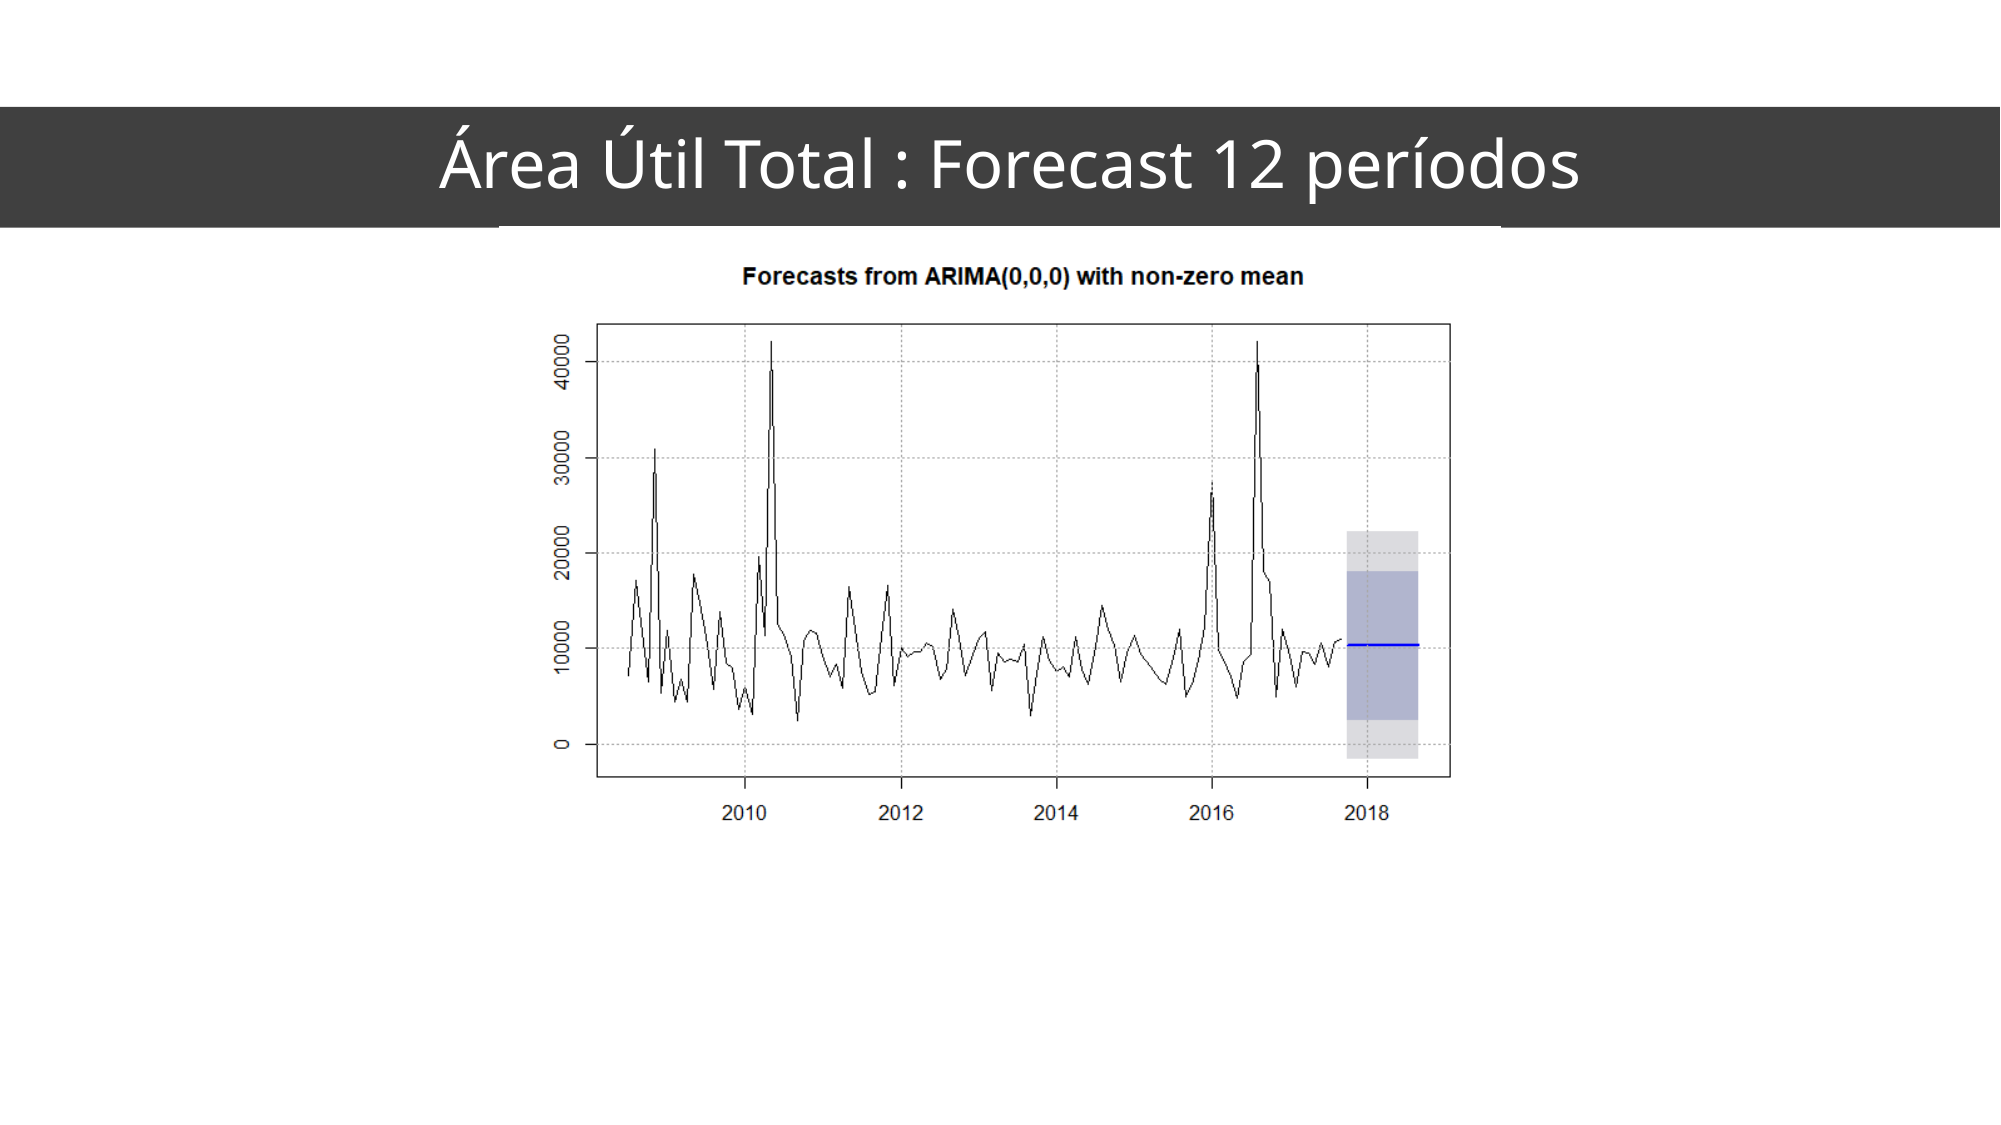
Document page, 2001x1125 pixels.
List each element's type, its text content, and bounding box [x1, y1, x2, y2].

title Área Útil Total : Forecast 12 períodos [91, 105, 1931, 228]
picture [499, 226, 1501, 899]
text_box [0, 106, 499, 229]
text_box [1501, 106, 2000, 229]
